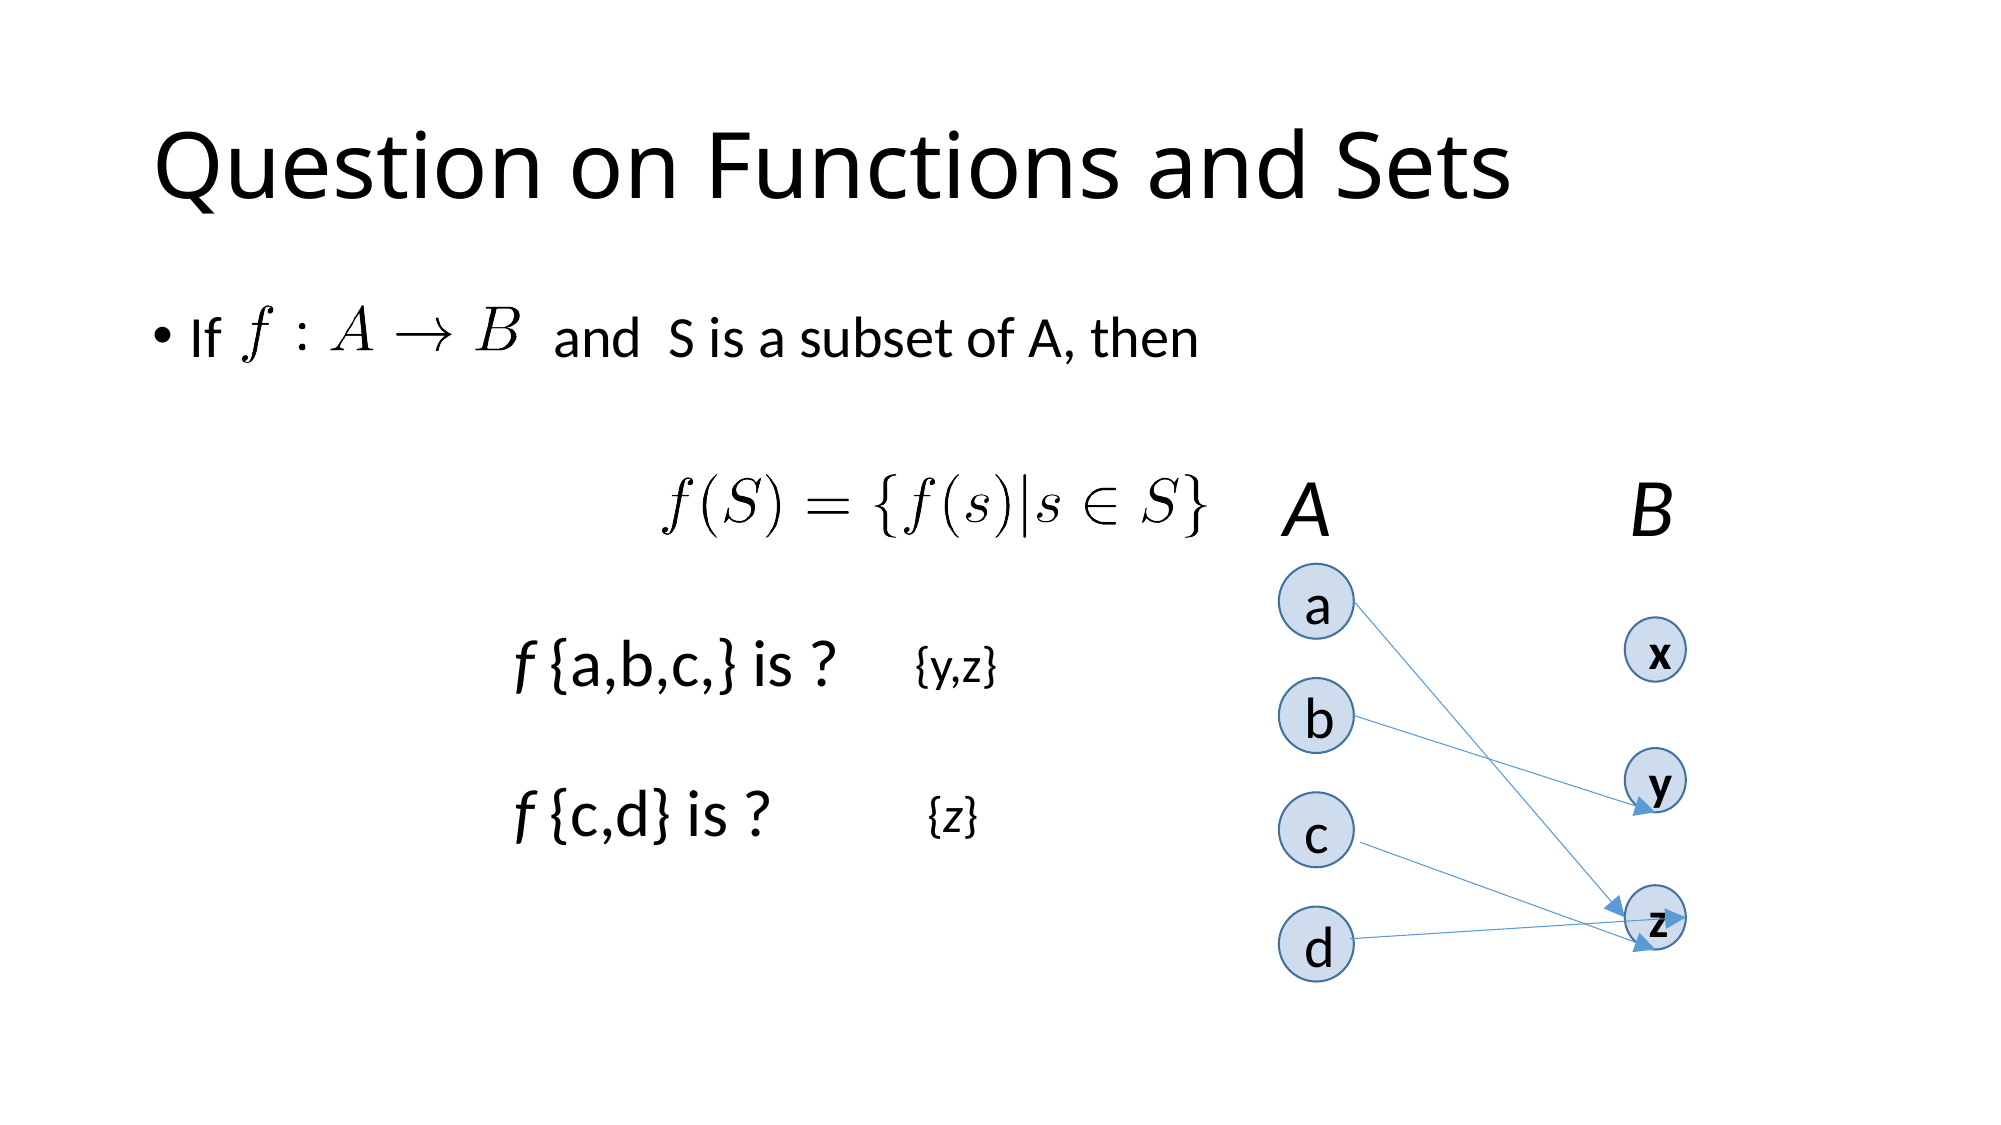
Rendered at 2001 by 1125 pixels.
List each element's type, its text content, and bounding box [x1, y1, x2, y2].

text_box A [1268, 445, 1361, 561]
text_box {y,z} [913, 624, 1075, 700]
text_box d [1277, 905, 1355, 983]
text_box B [1614, 445, 1707, 561]
picture [242, 305, 520, 363]
text_box z [1623, 884, 1687, 951]
text_box f {c,d} is ? [500, 762, 913, 858]
text_box y [1634, 747, 1687, 814]
text_box {z} [912, 774, 1013, 850]
title Question on Functions and Sets [137, 59, 1863, 278]
text_box c [1277, 791, 1353, 869]
list If and S is a subset of A, then [137, 299, 1228, 1014]
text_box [1353, 601, 1634, 895]
text_box x [1634, 616, 1687, 683]
text_box b [1277, 676, 1353, 755]
text_box f {a,b,c,} is ? [500, 612, 913, 708]
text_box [1360, 842, 1625, 918]
picture [662, 474, 1207, 538]
text_box a [1277, 562, 1355, 640]
